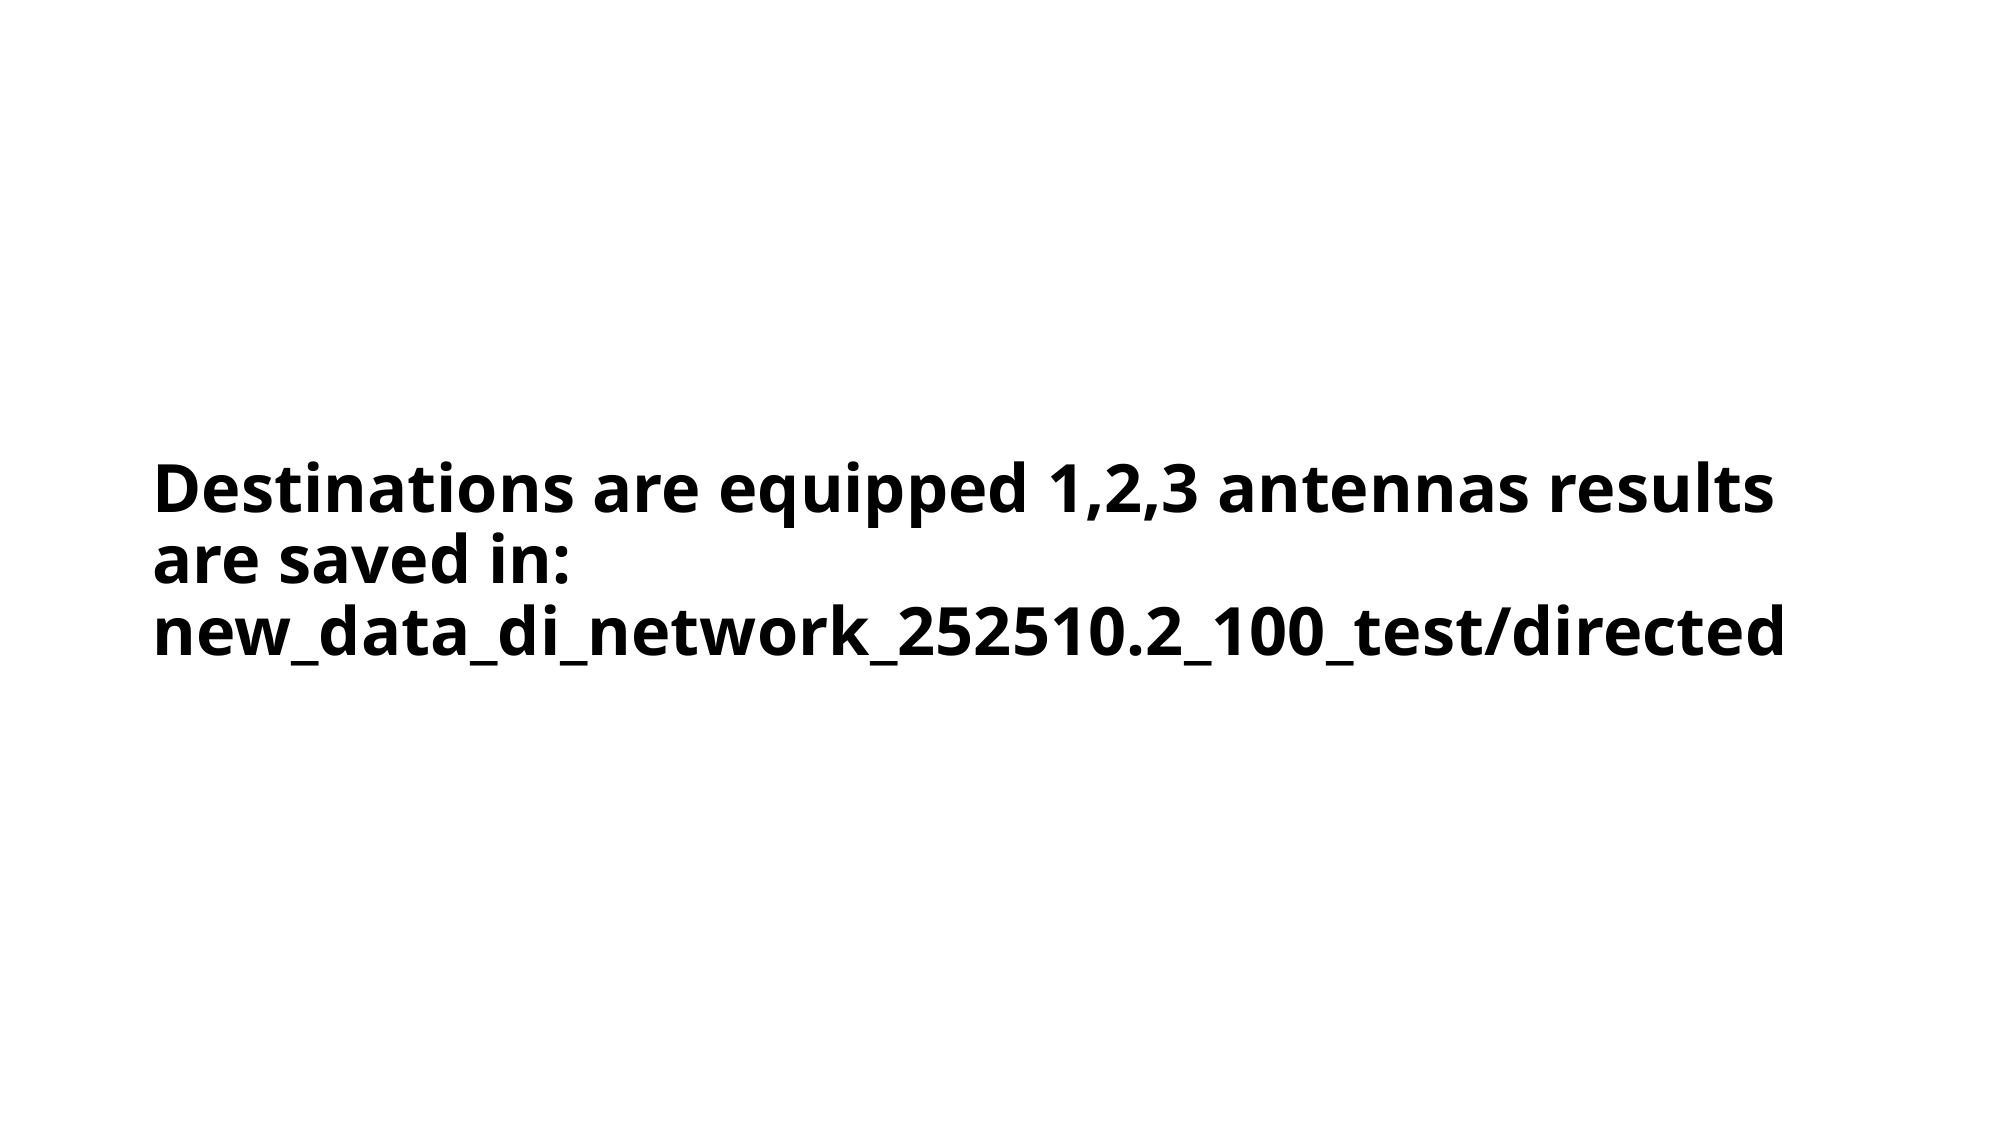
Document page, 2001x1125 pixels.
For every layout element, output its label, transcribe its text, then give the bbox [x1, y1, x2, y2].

title Destinations are equipped 1,2,3 antennas results are saved in: new_data_di_network_252510.2_100_test/directed [137, 372, 1863, 752]
